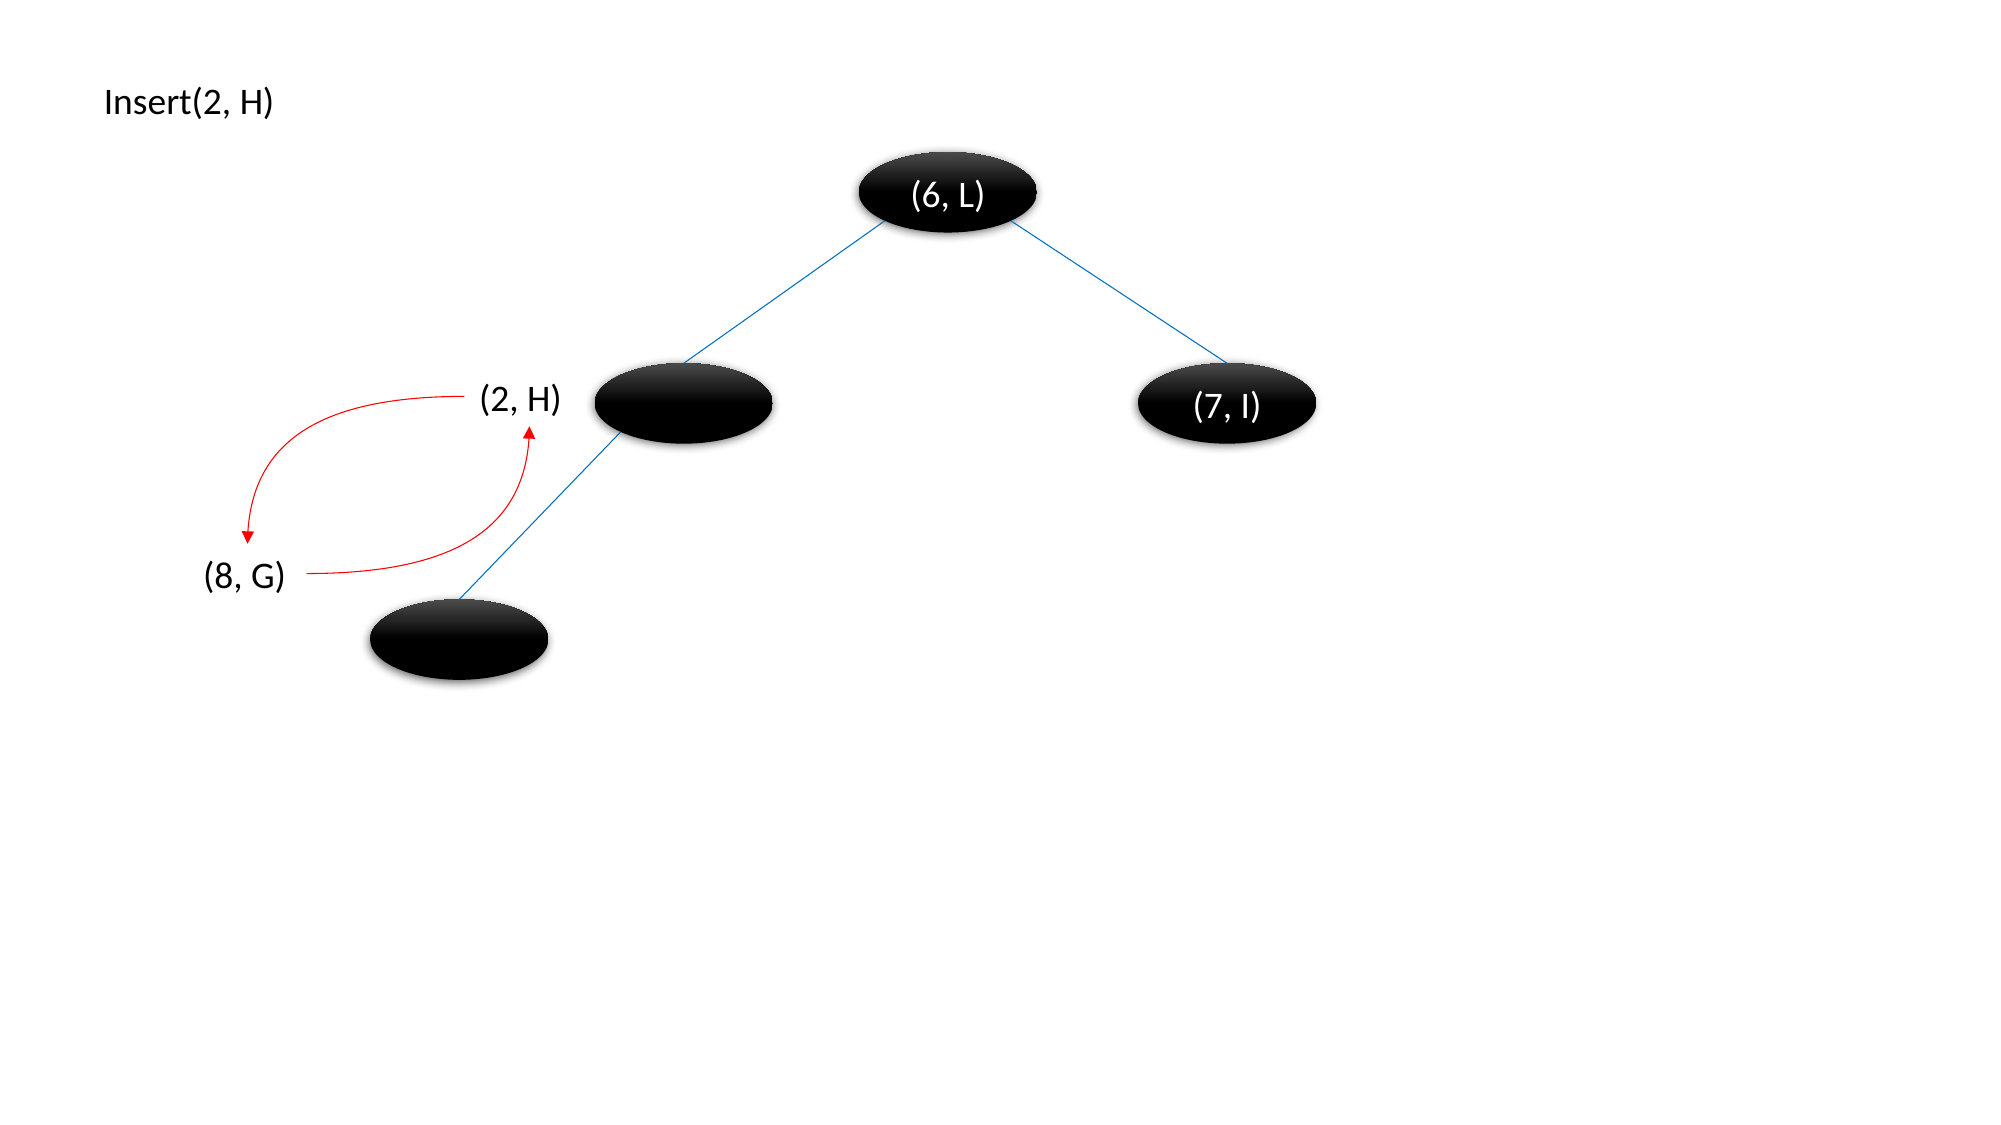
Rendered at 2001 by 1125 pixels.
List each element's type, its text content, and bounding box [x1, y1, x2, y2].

text_box [370, 599, 549, 680]
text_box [459, 431, 621, 600]
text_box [683, 220, 885, 364]
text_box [247, 396, 465, 544]
text_box (8, G) [188, 543, 307, 604]
text_box Insert(2, H) [89, 69, 309, 130]
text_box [1010, 220, 1228, 364]
text_box [595, 363, 773, 444]
text_box (7, I) [1138, 363, 1317, 444]
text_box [306, 427, 530, 574]
text_box (2, H) [464, 366, 595, 427]
text_box (6, L) [858, 152, 1038, 233]
